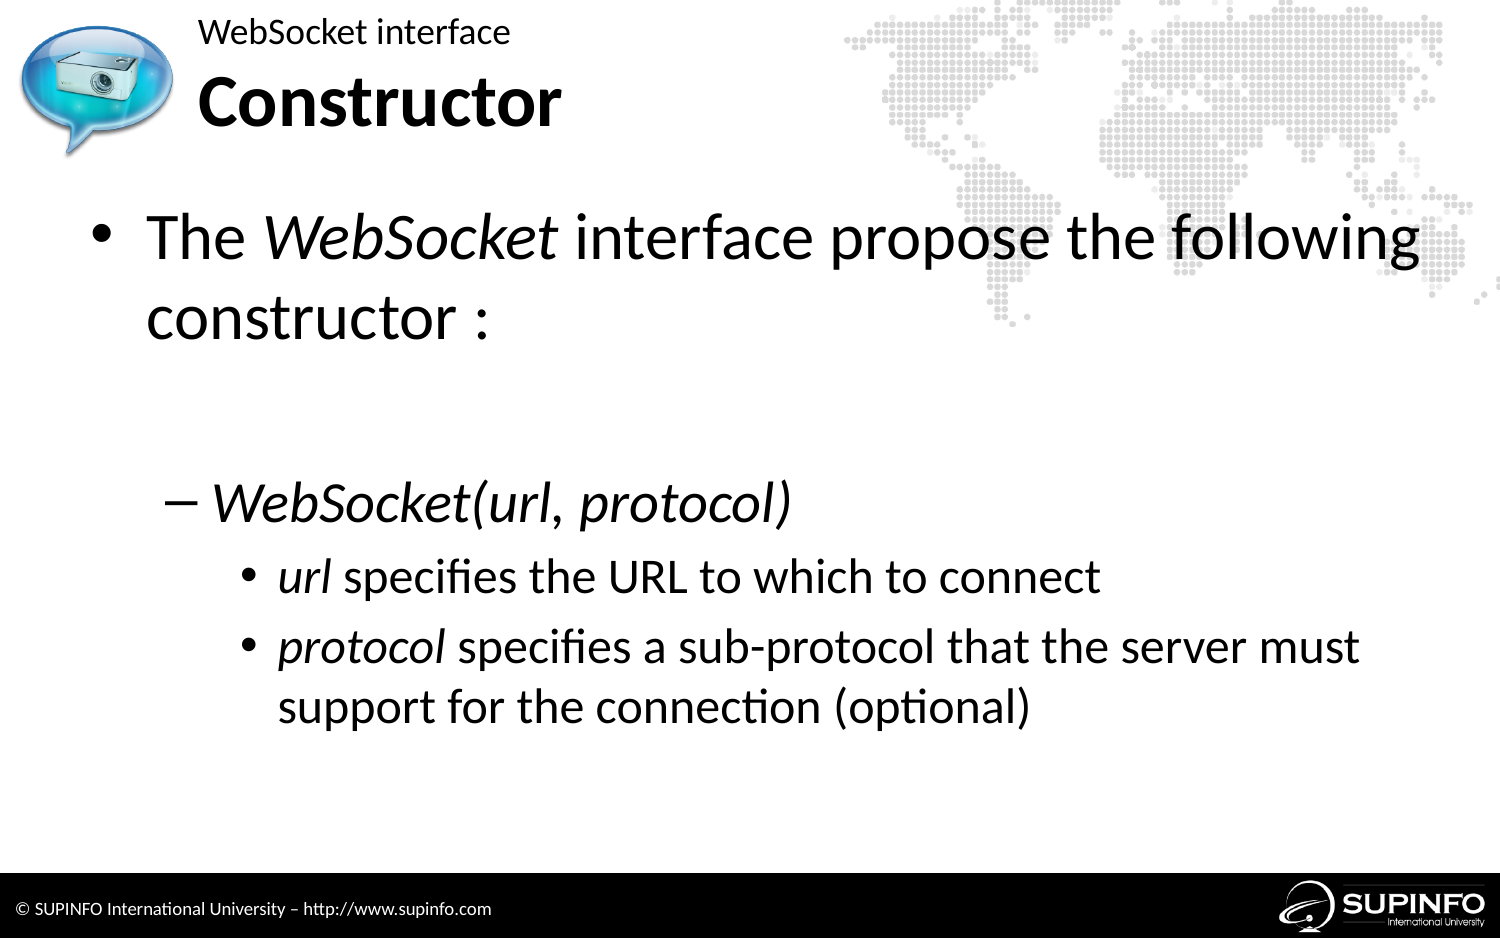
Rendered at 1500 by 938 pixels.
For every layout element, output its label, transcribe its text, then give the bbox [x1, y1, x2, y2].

picture [1269, 870, 1494, 938]
picture [17, 19, 179, 162]
text_box Constructor [183, 56, 1459, 138]
list The WebSocket interface propose the following constructor : WebSocket(url, protocol) url specifies the URL to which to connect protocol specifies a sub-protocol that the server must support for the connection (optional) [74, 184, 1460, 880]
text_box WebSocket interface [183, 0, 1459, 56]
picture [844, 0, 1500, 327]
